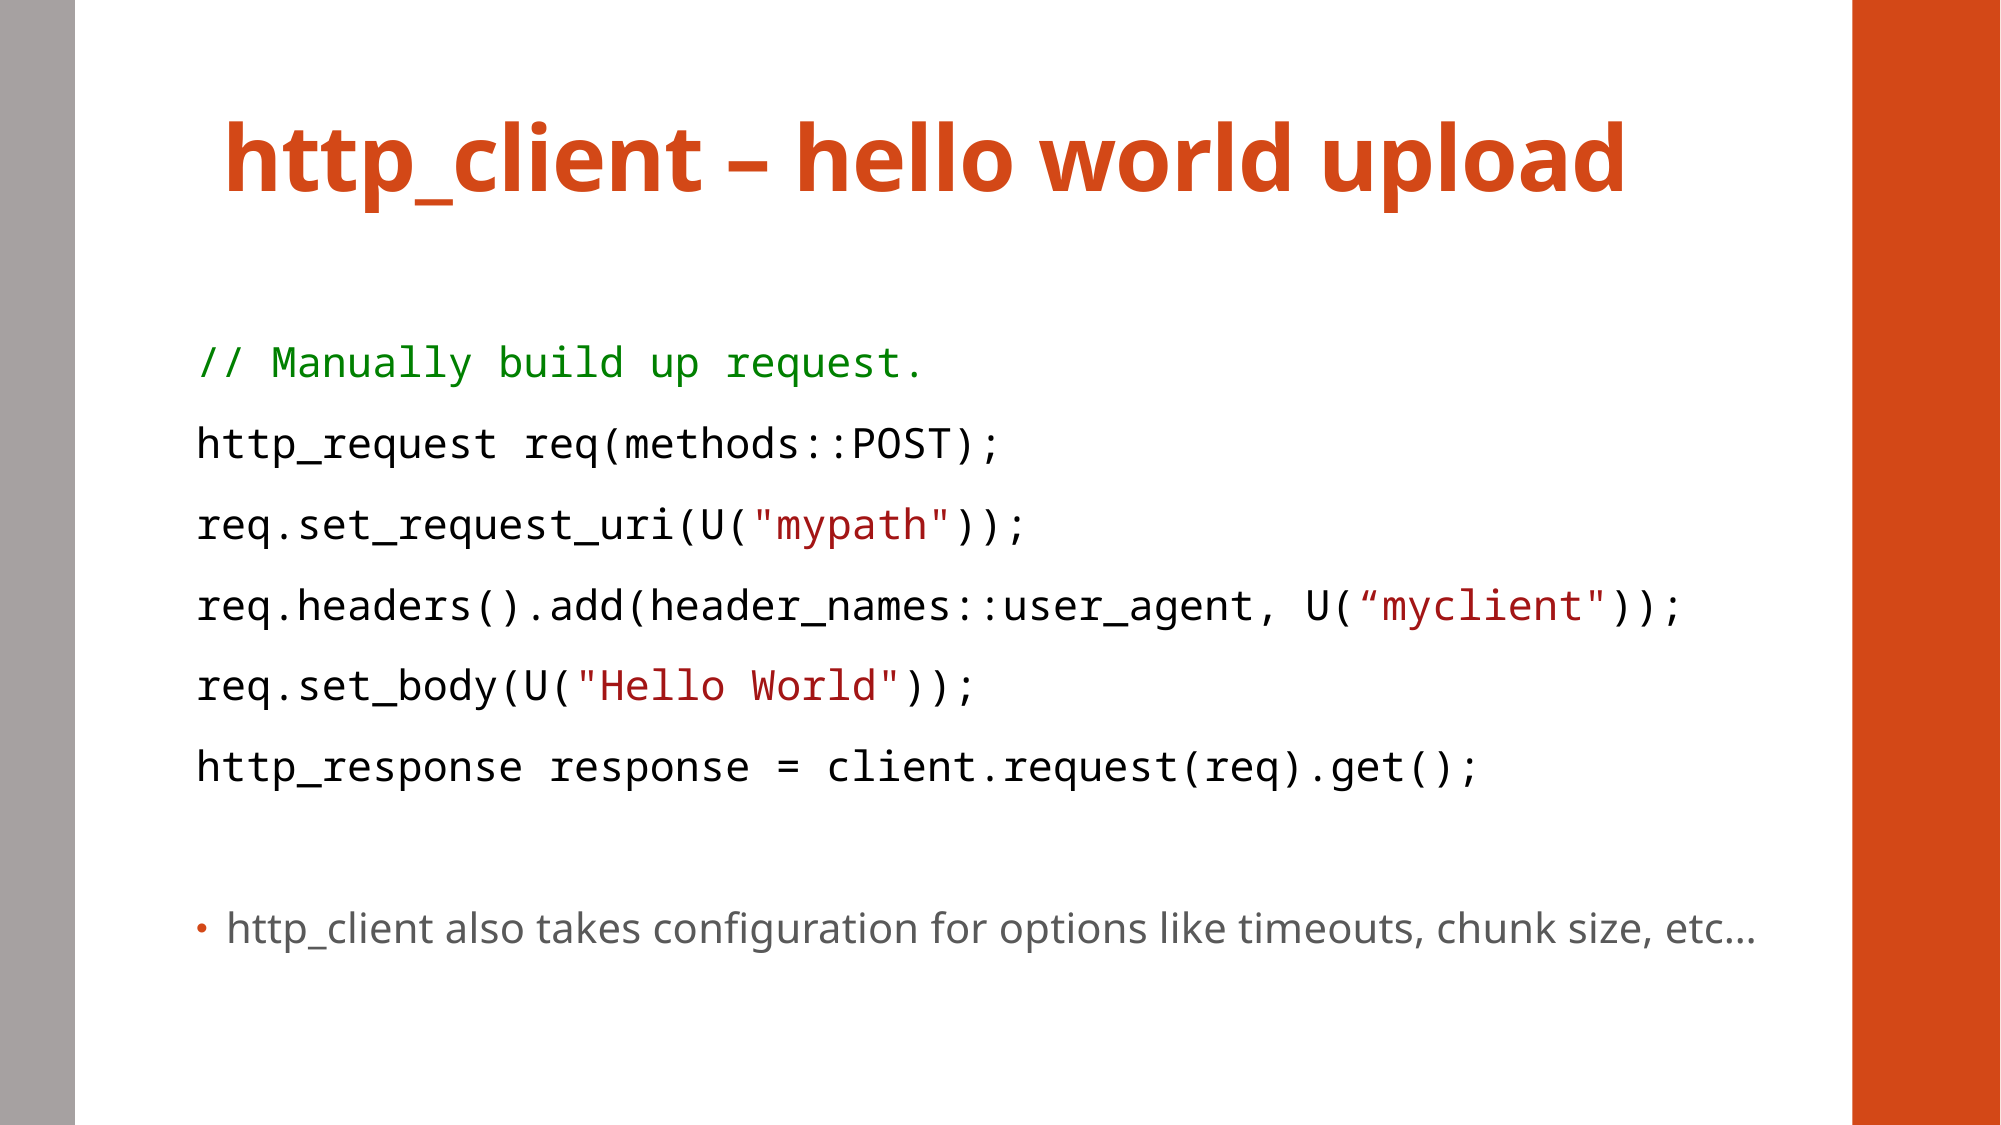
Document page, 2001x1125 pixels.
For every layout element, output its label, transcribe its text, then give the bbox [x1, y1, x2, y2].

list // Manually build up request. http_request req(methods::POST); req.set_request_uri(U("mypath")); req.headers().add(header_names::user_agent, U(“myclient")); req.set_body(U("Hello World")); http_response response = client.request(req).get(); http_client also takes configuration for options like timeouts, chunk size, etc… [181, 248, 1948, 1086]
title http_client – hello world upload [206, 48, 1797, 248]
